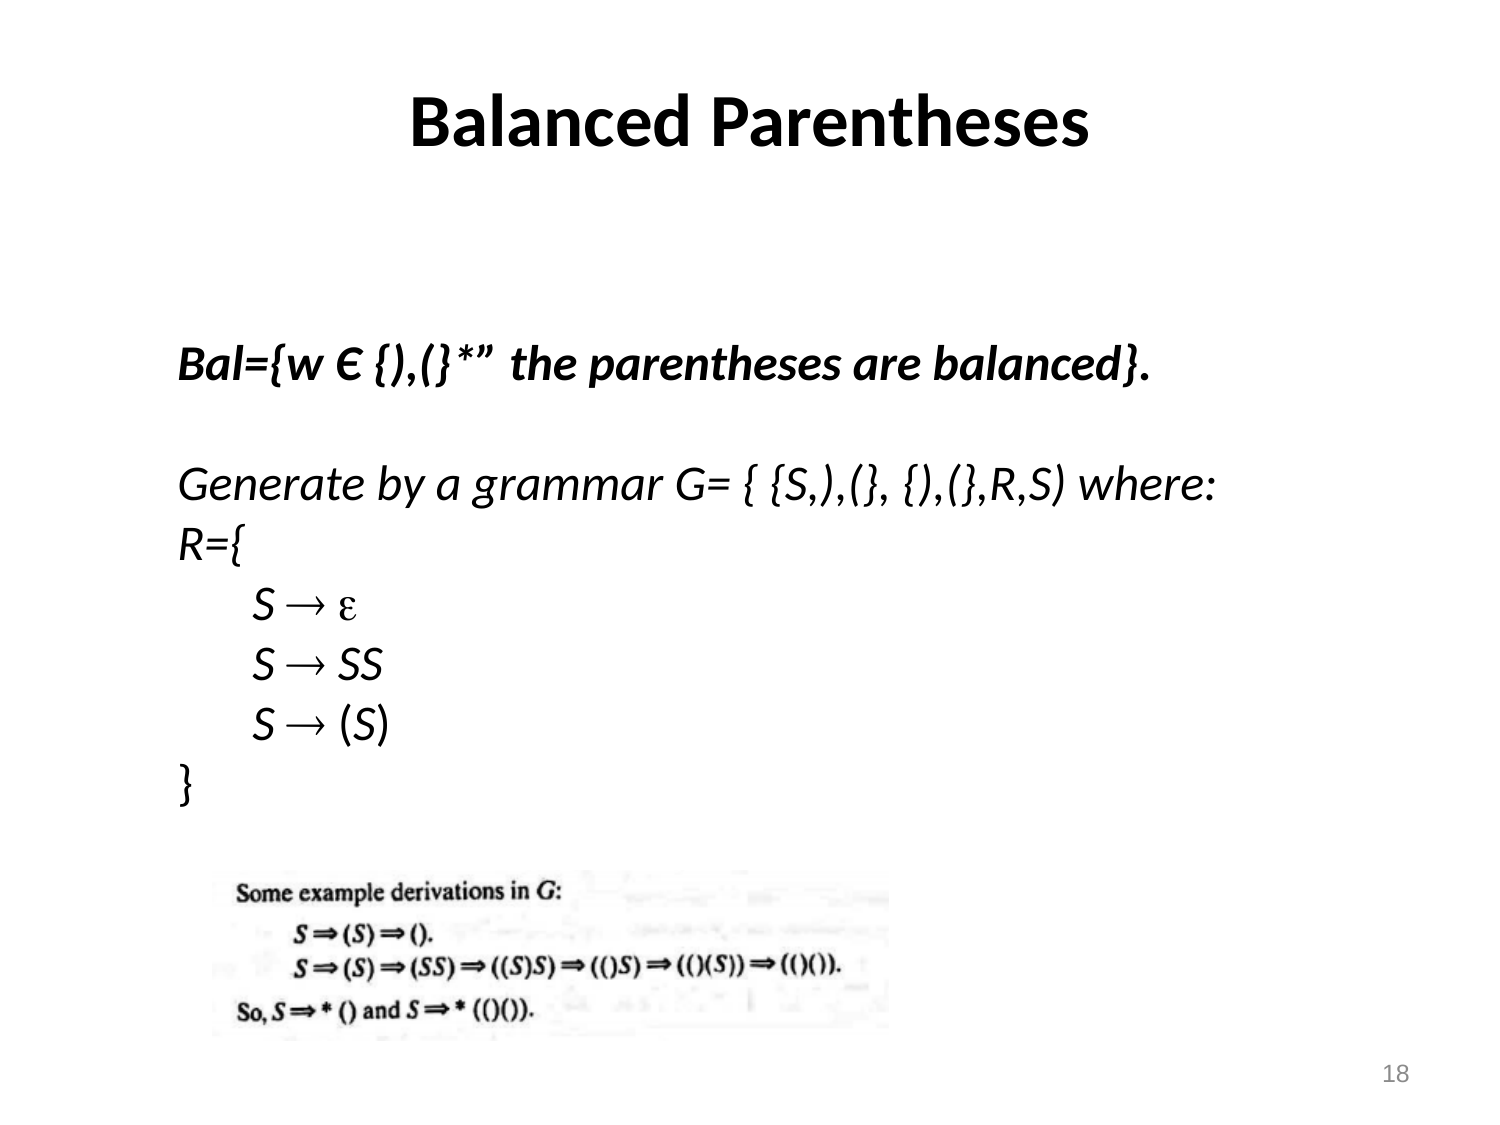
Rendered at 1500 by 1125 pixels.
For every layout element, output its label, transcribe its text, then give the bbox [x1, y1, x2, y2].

title Balanced Parentheses [75, 45, 1425, 188]
text_box Bal={w Є {),(}*” the parentheses are balanced}. Generate by a grammar G= { {S,),(}, {),(},R,S) where: R={ S   S  SS S  (S) } [162, 262, 1388, 903]
slide_number 18 [1074, 1042, 1425, 1103]
picture [212, 870, 890, 1042]
